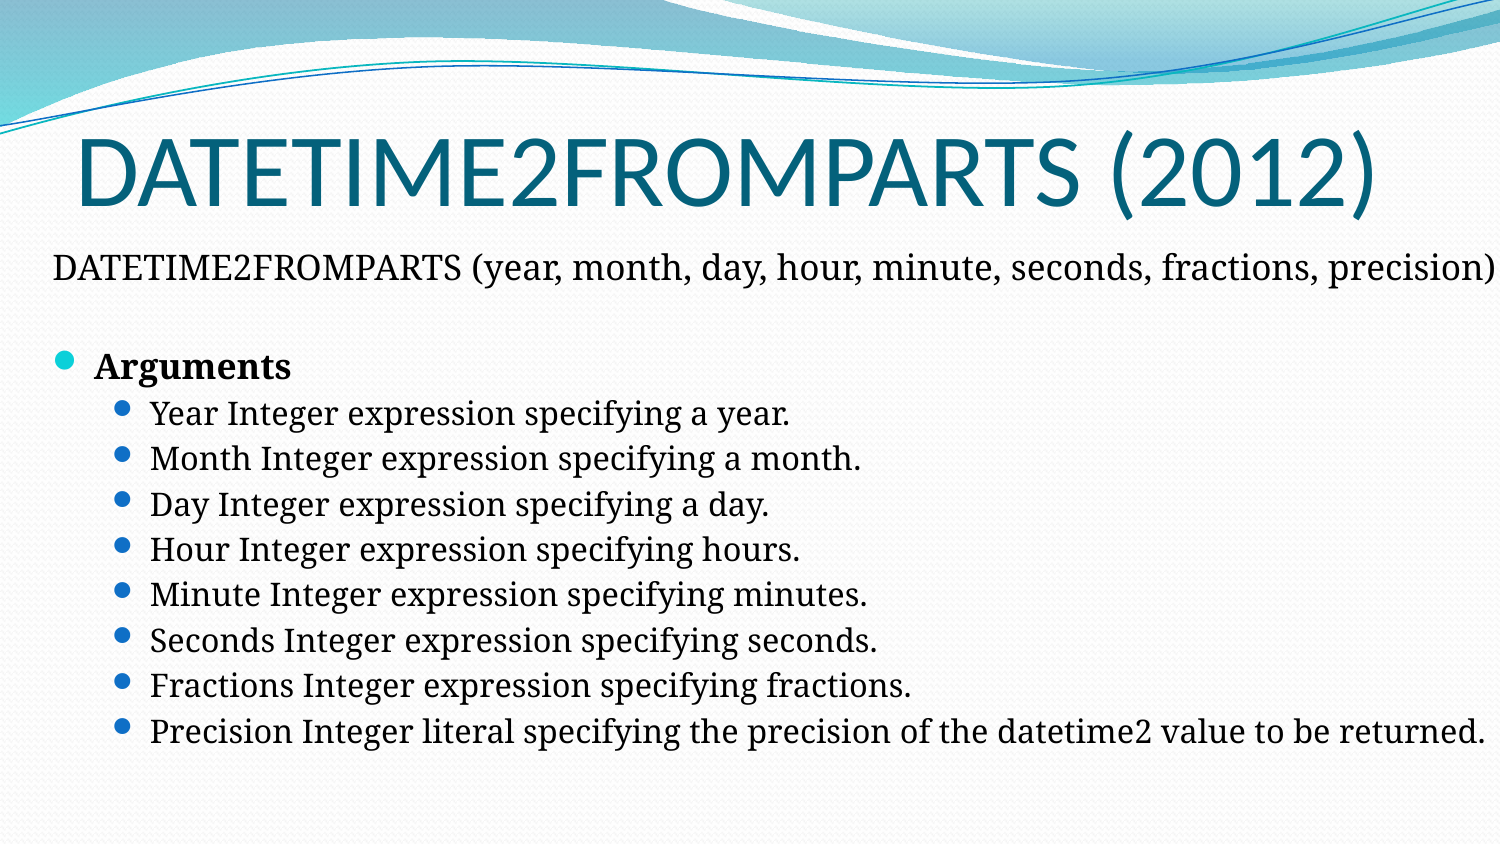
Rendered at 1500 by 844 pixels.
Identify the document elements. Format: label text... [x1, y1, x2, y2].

title DATETIME2FROMPARTS (2012) [75, 86, 1425, 228]
list DATETIME2FROMPARTS (year, month, day, hour, minute, seconds, fractions, precision) Arguments Year Integer expression specifying a year. Month Integer expression specifying a month. Day Integer expression specifying a day. Hour Integer expression specifying hours. Minute Integer expression specifying minutes. Seconds Integer expression specifying seconds. Fractions Integer expression specifying fractions. Precision Integer literal specifying the precision of the datetime2 value to be returned. [37, 238, 1500, 822]
